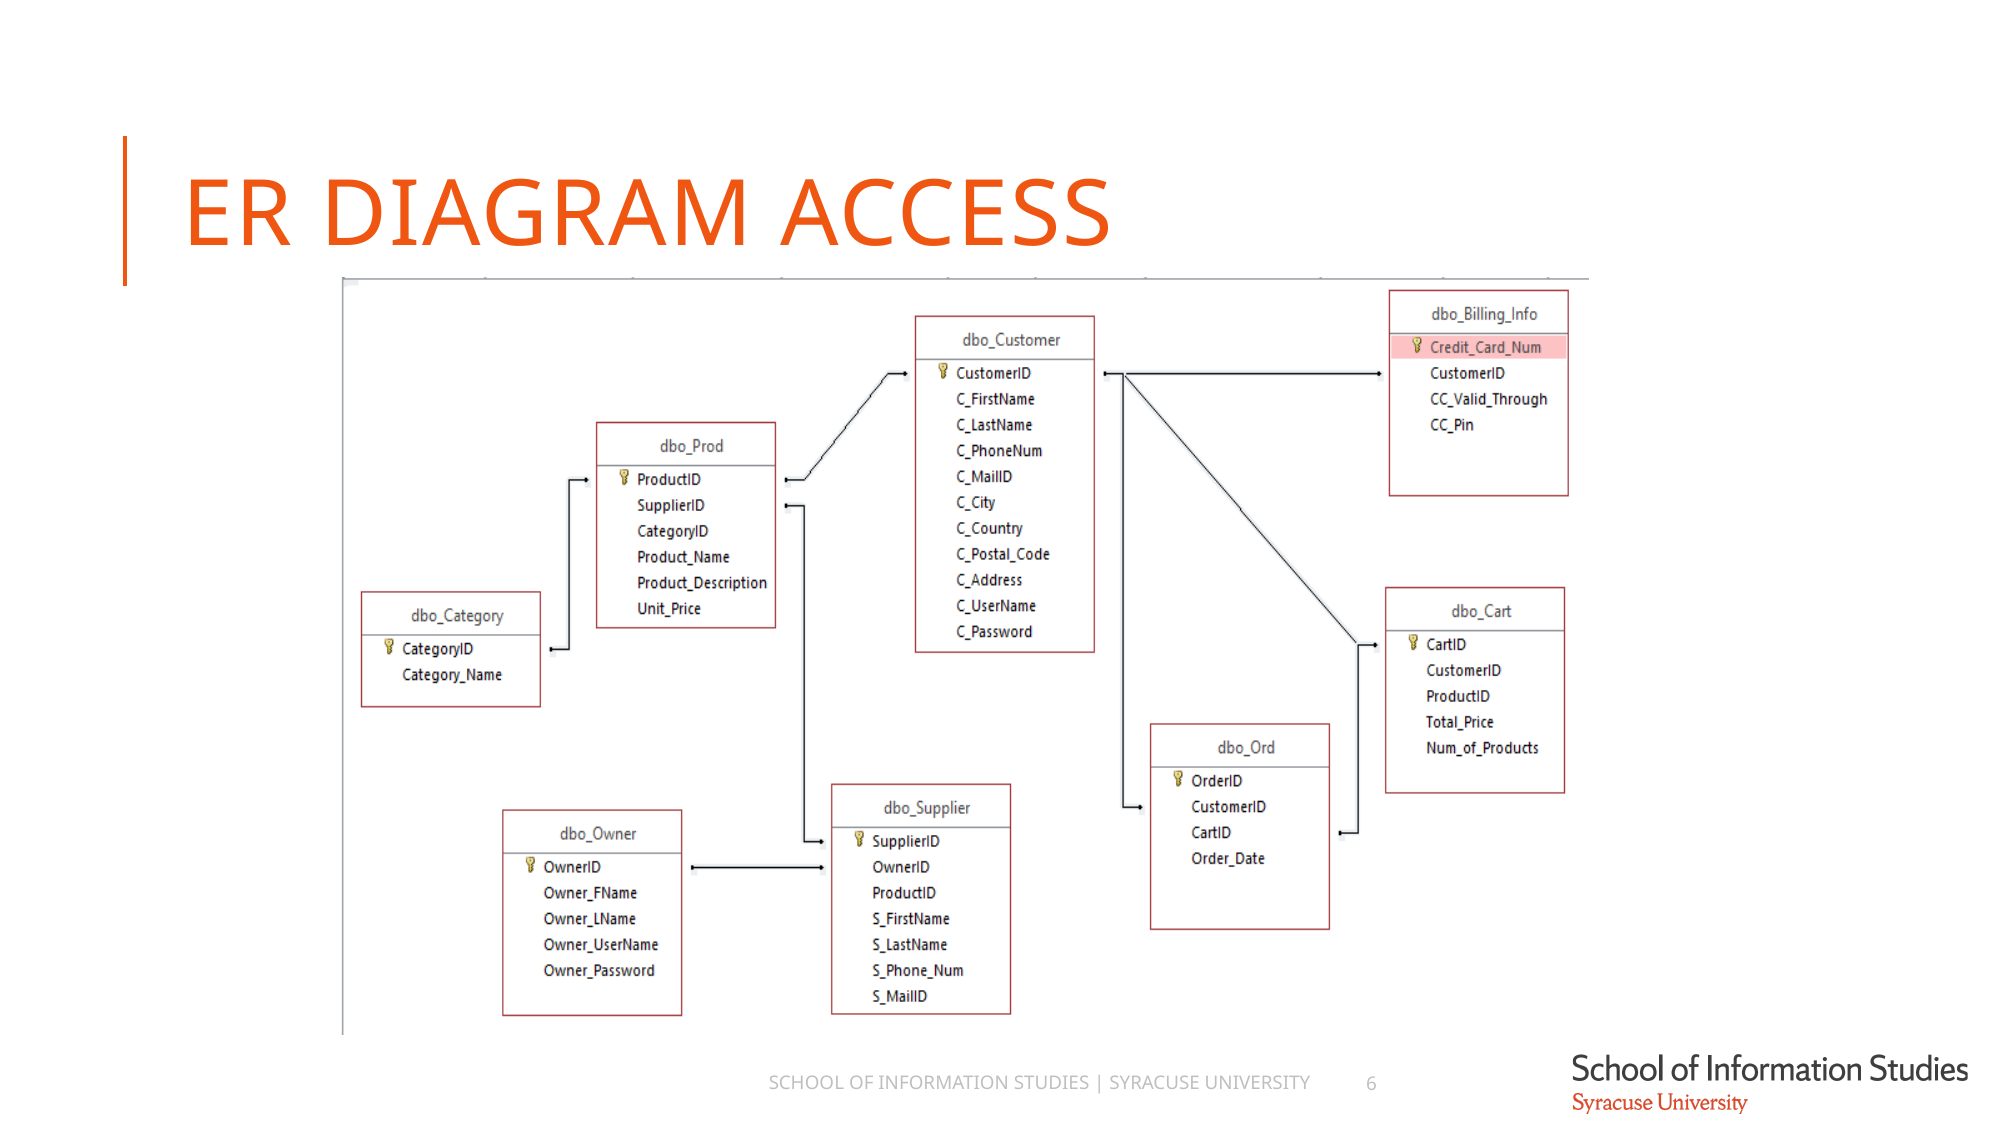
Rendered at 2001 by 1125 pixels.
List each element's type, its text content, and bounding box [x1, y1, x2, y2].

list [341, 277, 1590, 1036]
title ER DIAGRAM ACCESS [168, 96, 1763, 342]
slide_number 6 [1351, 1062, 1556, 1108]
footer School of Information Studies | Syracuse University [584, 1061, 1325, 1107]
